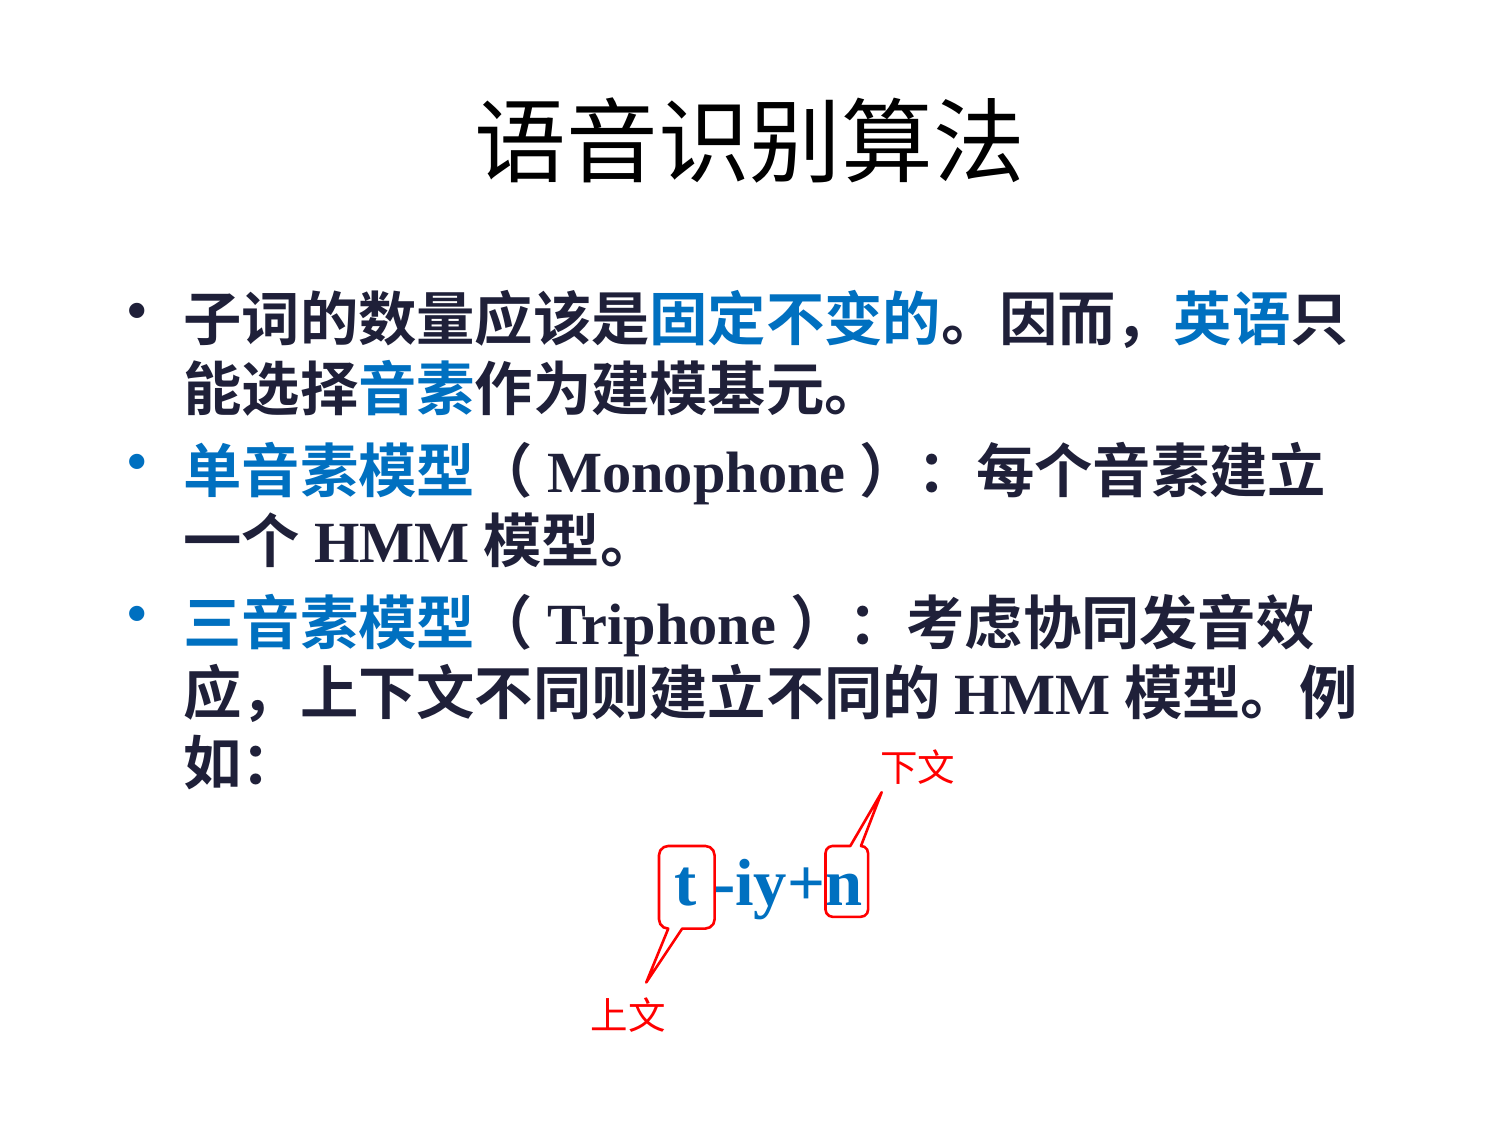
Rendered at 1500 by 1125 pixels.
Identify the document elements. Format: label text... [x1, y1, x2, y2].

text_box 下文 [865, 736, 971, 796]
text_box t -iy+n [659, 831, 878, 1006]
text_box [825, 796, 881, 917]
text_box 上文 [576, 984, 681, 1045]
title 语音识别算法 [75, 45, 1425, 233]
text_box [646, 845, 715, 983]
list 子词的数量应该是固定不变的。因而，英语只能选择音素作为建模基元。 单音素模型（Monophone）：每个音素建立一个HMM模型。 三音素模型（Triphone）：考虑协同发音效应，上下文不同则建立不同的HMM模型。例如： [112, 275, 1388, 1088]
